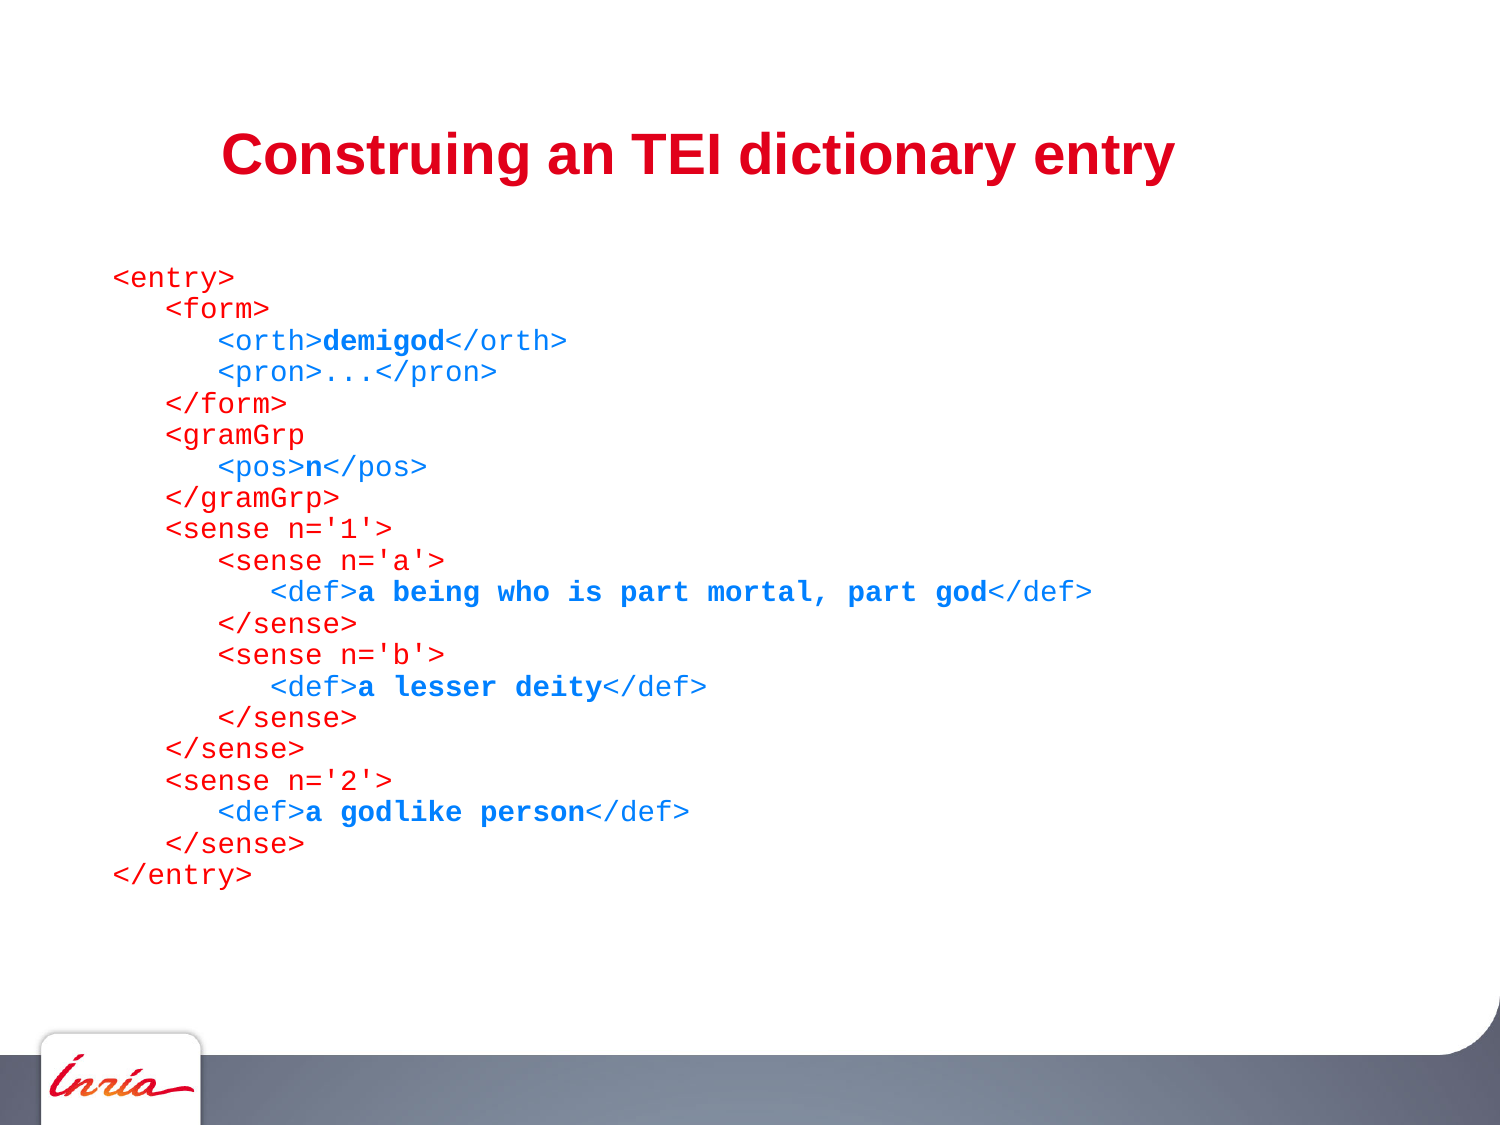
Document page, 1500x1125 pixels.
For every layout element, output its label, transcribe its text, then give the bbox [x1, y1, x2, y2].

title Construing an TEI dictionary entry [221, 57, 1459, 246]
picture [0, 947, 1500, 1125]
list <entry> <form> <orth>demigod</orth> <pron>...</pron> </form> <gramGrp <pos>n</pos> </gramGrp> <sense n='1'> <sense n='a'> <def>a being who is part mortal, part god</def> </sense> <sense n='b'> <def>a lesser deity</def> </sense> </sense> <sense n='2'> <def>a godlike person</def> </sense> </entry> [112, 262, 1388, 1063]
